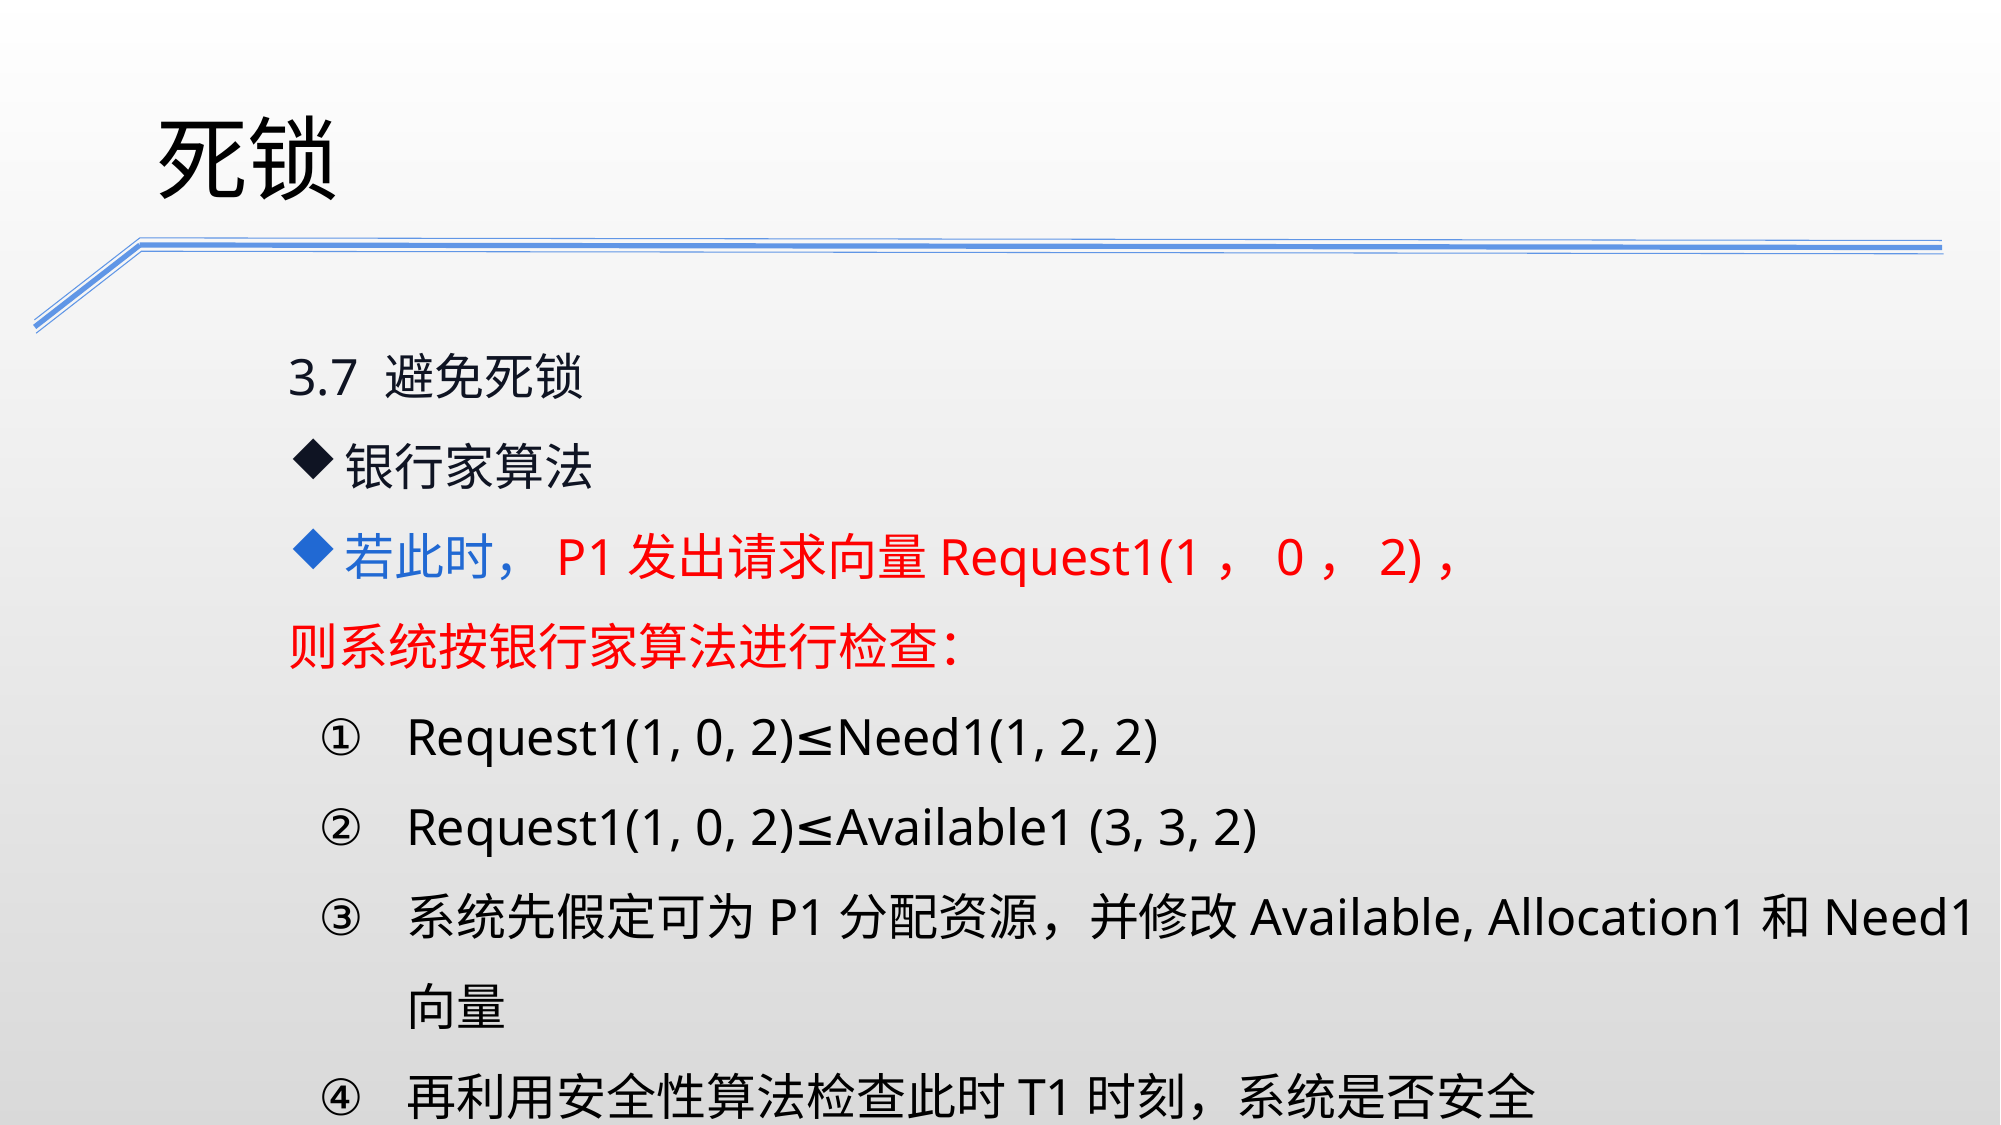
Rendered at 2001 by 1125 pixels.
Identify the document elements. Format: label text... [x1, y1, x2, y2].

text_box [36, 251, 1944, 334]
text_box 死锁 [141, 94, 1570, 237]
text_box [34, 244, 1942, 327]
text_box 3.7 避免死锁 银行家算法 若此时，P1发出请求向量Request1(1，0，2)， 则系统按银行家算法进行检查： Request1(1, 0, 2)≤Need1(1, 2, 2) Request1(1, 0, 2)≤Available1 (3, 3, 2) 系统先假定可为P1分配资源，并修改Available, Allocation1和Need1向量 再利用安全性算法检查此时T1时刻，系统是否安全 [273, 307, 2000, 428]
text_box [34, 237, 1942, 244]
